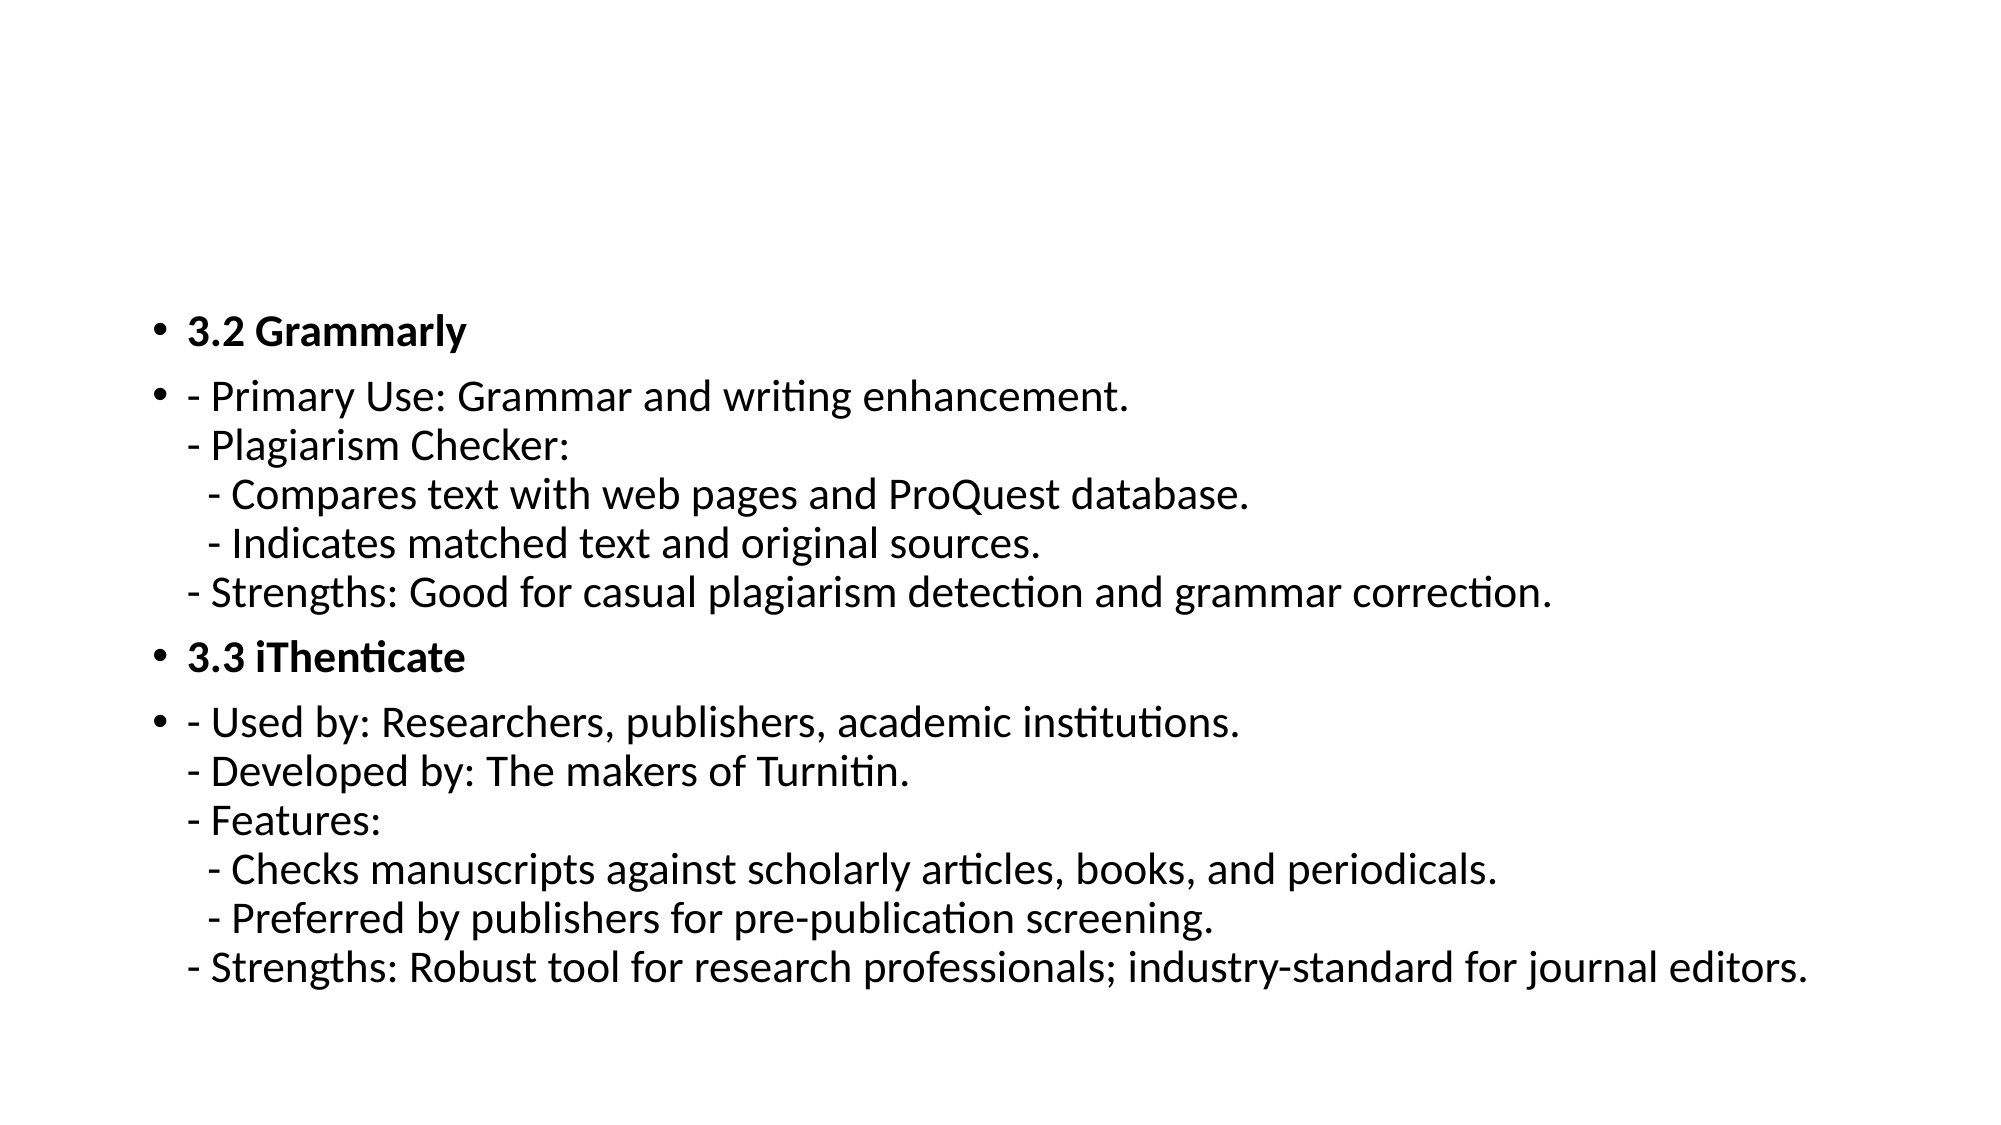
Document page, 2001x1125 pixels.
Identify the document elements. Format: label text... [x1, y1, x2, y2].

list 3.2 Grammarly - Primary Use: Grammar and writing enhancement. - Plagiarism Checker: - Compares text with web pages and ProQuest database. - Indicates matched text and original sources. - Strengths: Good for casual plagiarism detection and grammar correction. 3.3 iThenticate - Used by: Researchers, publishers, academic institutions. - Developed by: The makers of Turnitin. - Features: - Checks manuscripts against scholarly articles, books, and periodicals. - Preferred by publishers for pre-publication screening. - Strengths: Robust tool for research professionals; industry-standard for journal editors. [137, 299, 1863, 1014]
